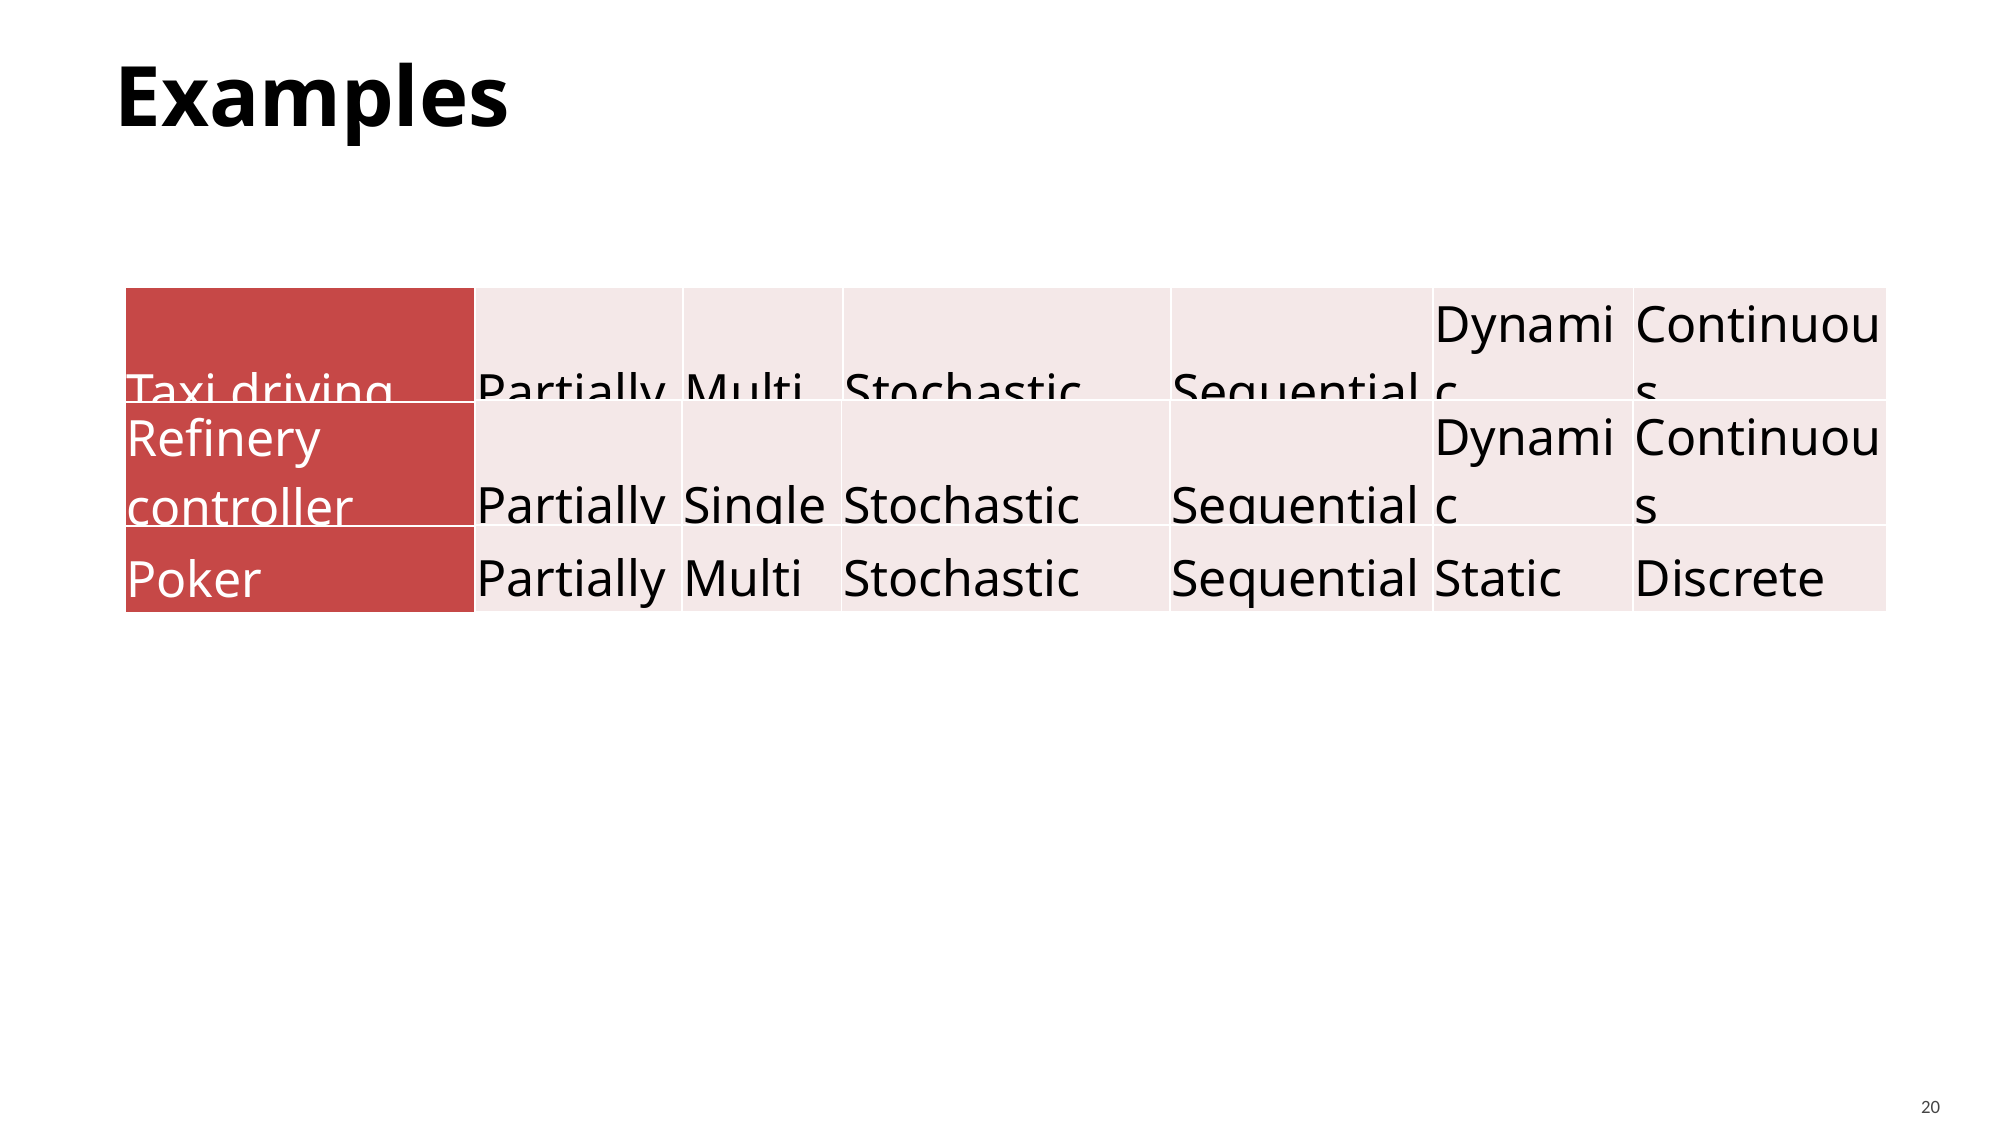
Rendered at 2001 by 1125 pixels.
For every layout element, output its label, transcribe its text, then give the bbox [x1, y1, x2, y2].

table_header Sequential [1171, 526, 1432, 611]
table_header Poker [126, 527, 474, 612]
table_header Single [683, 401, 841, 524]
table_header Dynamic [1434, 401, 1632, 524]
table_header Dynamic [1434, 288, 1633, 399]
table_header Refinery controller [126, 403, 474, 525]
table_header Continuous [1634, 288, 1886, 399]
table_header Static [1434, 526, 1632, 611]
title Examples [99, 12, 1900, 175]
table_header Multi [683, 526, 841, 611]
table_header Multi [684, 288, 842, 399]
table_header Taxi driving [126, 288, 474, 401]
table_header Partially [476, 526, 681, 611]
table_header Continuous [1634, 401, 1886, 524]
table_header Discrete [1634, 526, 1886, 611]
table_header Stochastic [842, 526, 1169, 611]
table_header Sequential [1171, 401, 1432, 524]
table_header Stochastic [844, 288, 1170, 399]
table_header Partially [476, 401, 681, 524]
table_header Stochastic [842, 401, 1169, 524]
table_header Partially [476, 288, 682, 399]
slide_number 20 [1794, 1080, 1955, 1125]
table_header Sequential [1172, 288, 1432, 399]
